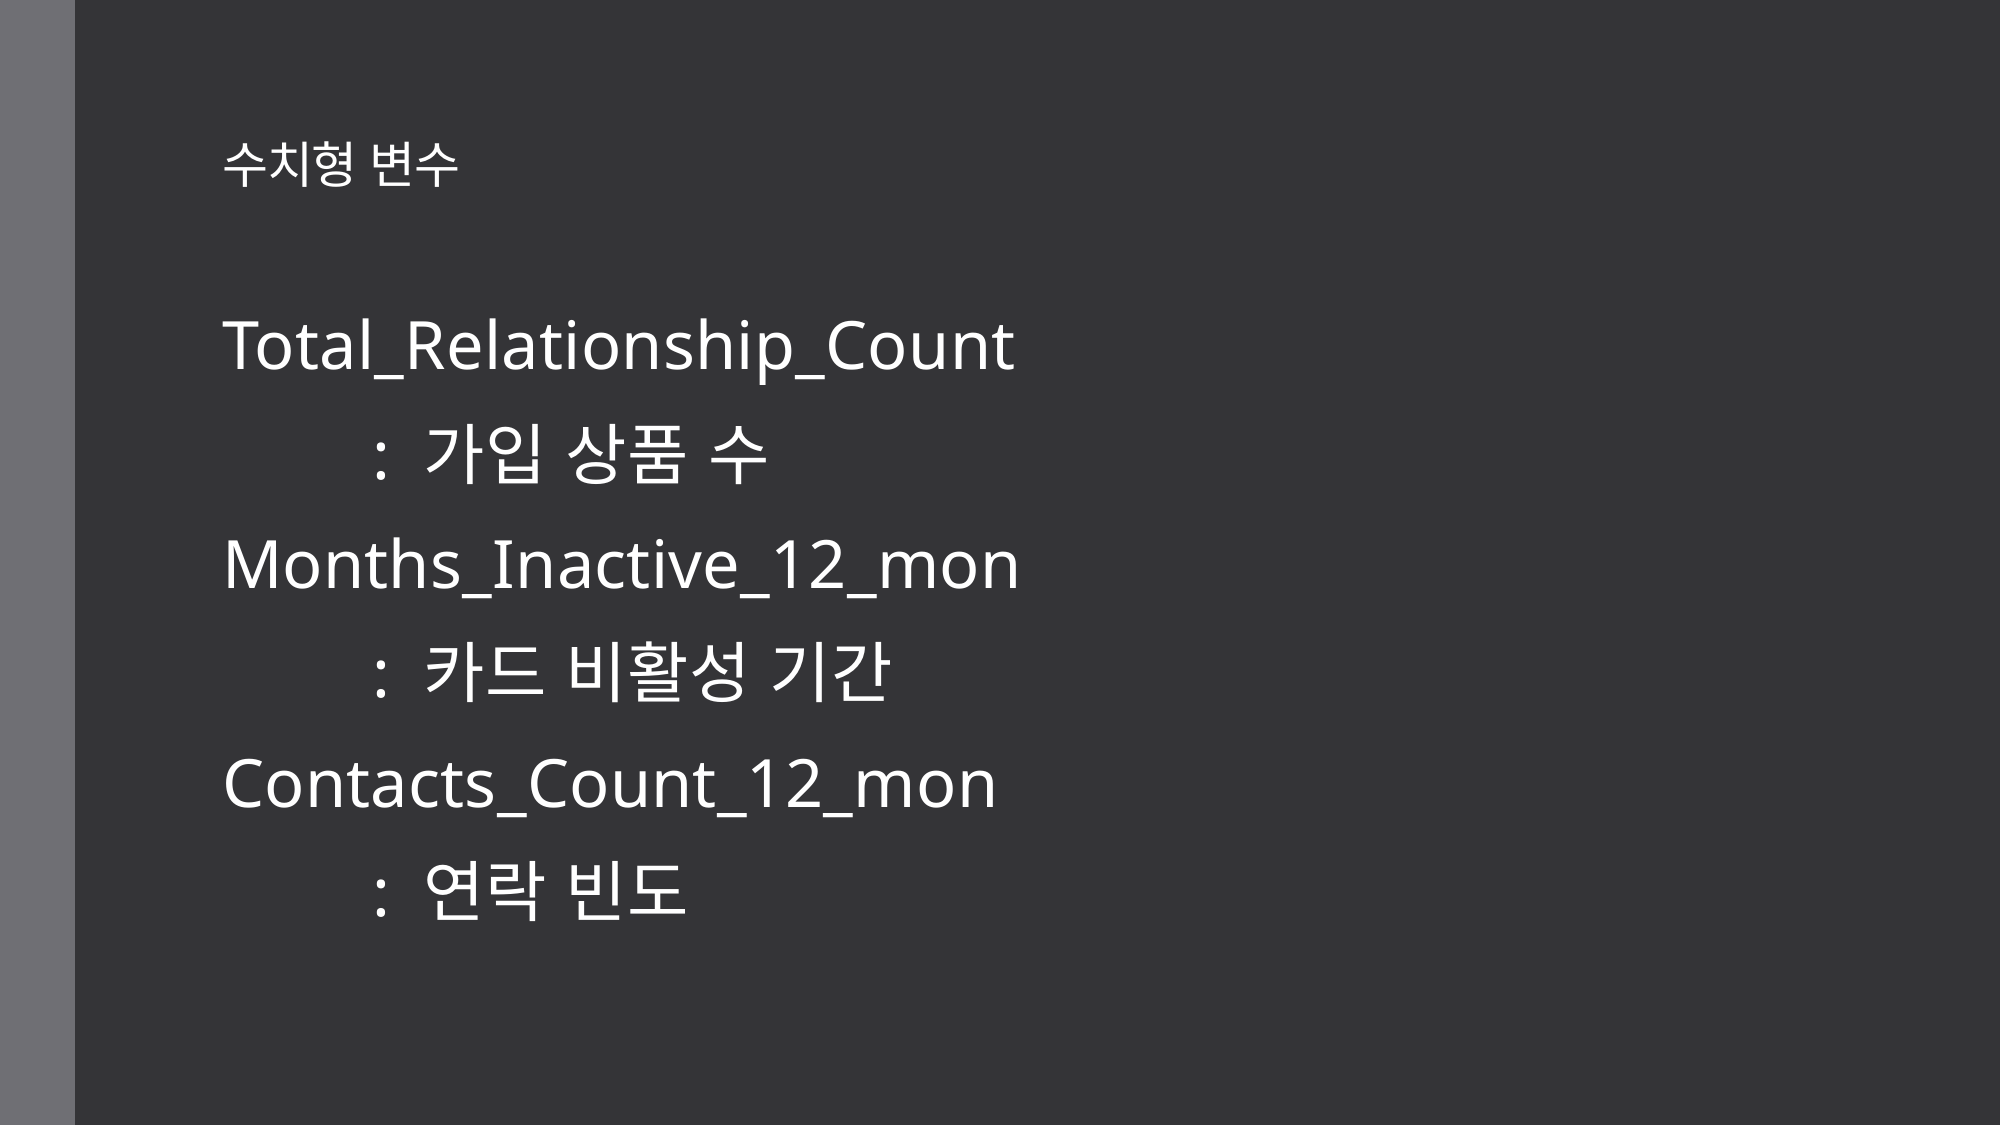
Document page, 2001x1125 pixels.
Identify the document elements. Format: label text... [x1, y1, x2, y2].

subtitle Total_Relationship_Count : 가입 상품 수 Months_Inactive_12_mon : 카드 비활성 기간 Contacts_Count_12_mon : 연락 빈도 [206, 301, 1752, 1065]
title 수치형 변수 [206, 88, 1531, 201]
